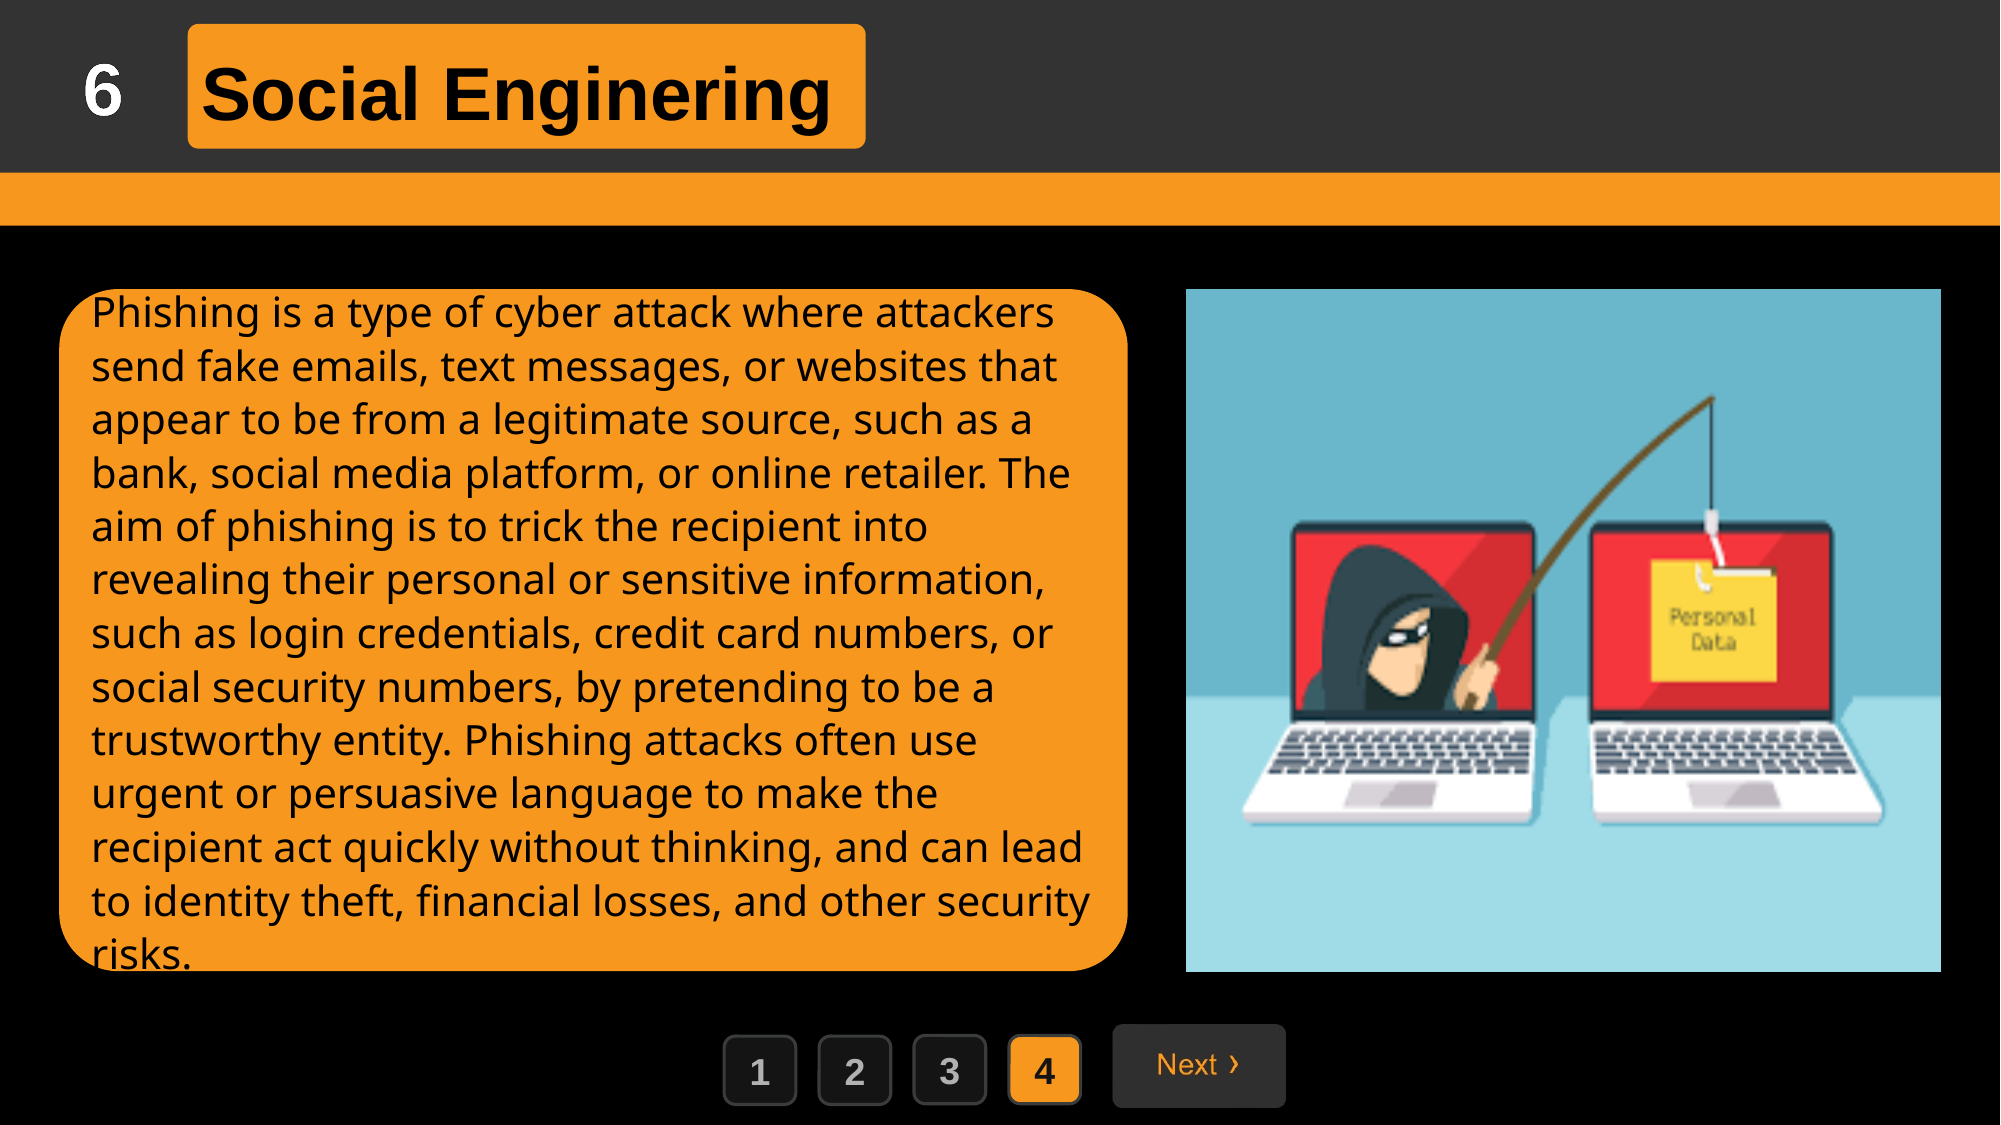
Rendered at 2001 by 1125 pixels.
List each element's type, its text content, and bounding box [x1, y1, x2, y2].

text_box [0, 172, 2000, 227]
text_box [186, 22, 867, 142]
picture [1186, 289, 1941, 972]
picture [1105, 1015, 1301, 1125]
text_box 3 [912, 1034, 987, 1105]
text_box 1 [723, 1035, 797, 1106]
text_box [0, 227, 2000, 1125]
text_box 6 [0, 33, 186, 138]
text_box 2 [818, 1035, 892, 1106]
text_box Phishing is a type of cyber attack where attackers send fake emails, text messages, or websites that appear to be from a legitimate source, such as a bank, social media platform, or online retailer. The aim of phishing is to trick the recipient into revealing their personal or sensitive information, such as login credentials, credit card numbers, or social security numbers, by pretending to be a trustworthy entity. Phishing attacks often use urgent or persuasive language to make the recipient act quickly without thinking, and can lead to identity theft, financial losses, and other security risks. [58, 288, 1129, 973]
text_box 4 [1007, 1034, 1082, 1105]
text_box [187, 143, 866, 150]
text_box Social Enginering [168, 37, 866, 143]
text_box [0, 0, 2000, 172]
